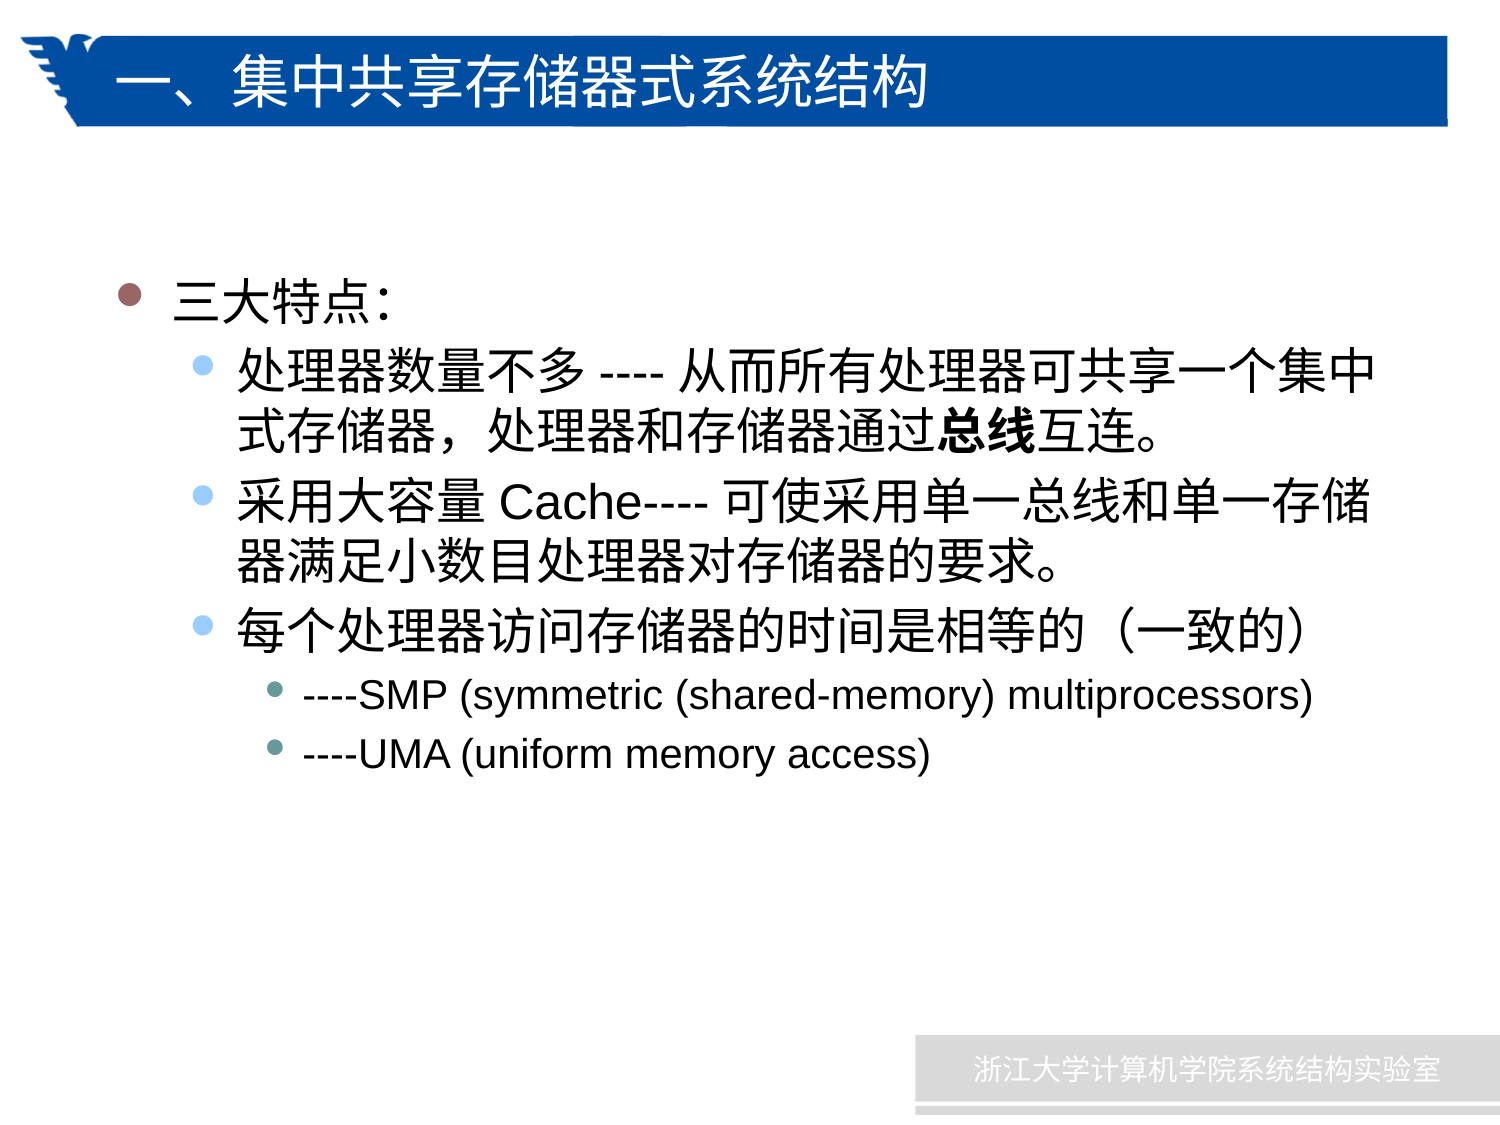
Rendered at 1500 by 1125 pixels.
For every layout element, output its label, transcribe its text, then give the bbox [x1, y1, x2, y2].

list 三大特点： 处理器数量不多----从而所有处理器可共享一个集中式存储器，处理器和存储器通过总线互连。 采用大容量Cache----可使采用单一总线和单一存储器满足小数目处理器对存储器的要求。 每个处理器访问存储器的时间是相等的（一致的） ----SMP (symmetric (shared-memory) multiprocessors) ----UMA (uniform memory access) [99, 262, 1400, 988]
title 一、集中共享存储器式系统结构 [99, 37, 1347, 188]
picture [5, 19, 148, 127]
